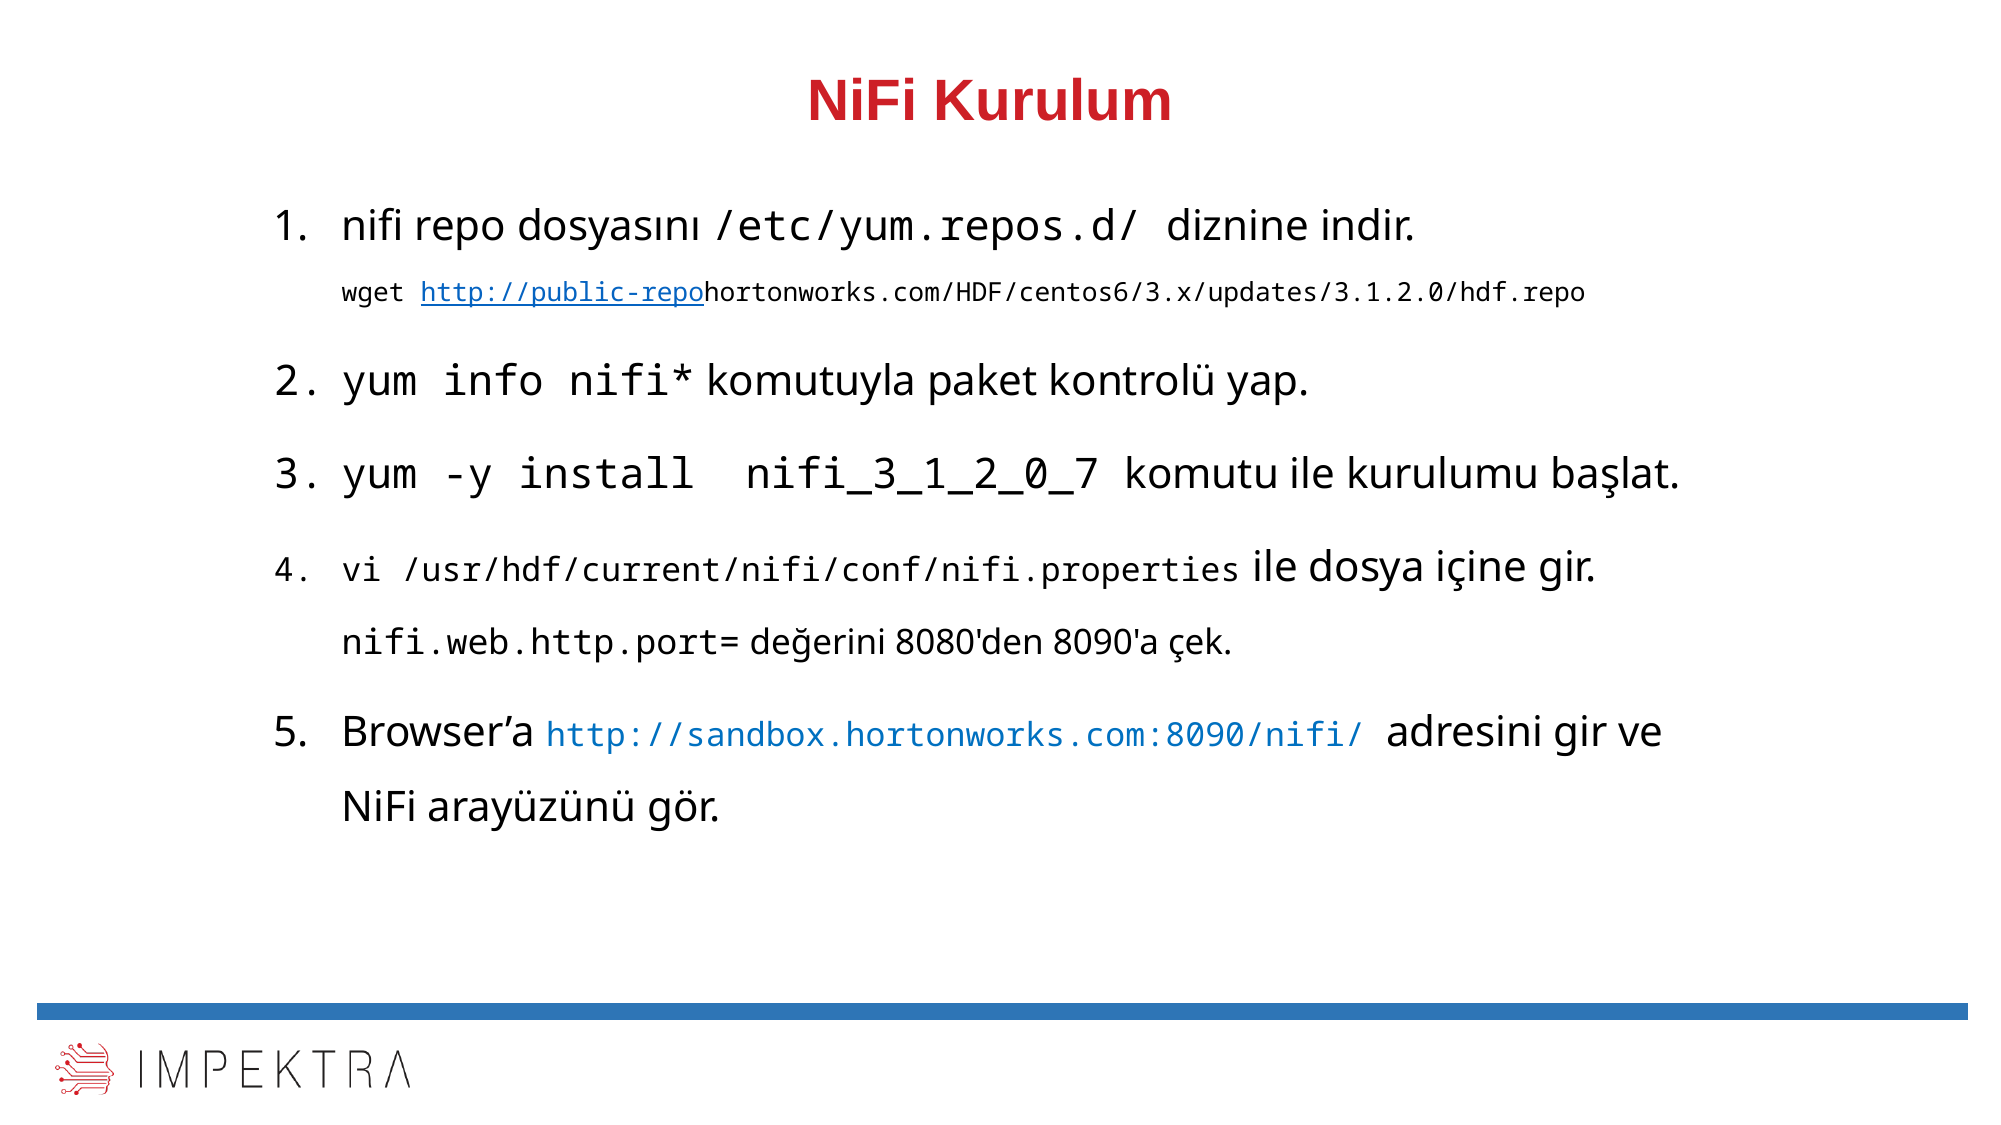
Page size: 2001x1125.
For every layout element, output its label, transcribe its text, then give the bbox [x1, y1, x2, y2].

text_box nifi repo dosyasını /etc/yum.repos.d/ diznine indir. wget http://public-repohortonworks.com/HDF/centos6/3.x/updates/3.1.2.0/hdf.repo yum info nifi* komutuyla paket kontrolü yap. yum -y install nifi_3_1_2_0_7 komutu ile kurulumu başlat. vi /usr/hdf/current/nifi/conf/nifi.properties ile dosya içine gir. nifi.web.http.port= değerini 8080'den 8090'a çek. Browser’a http://sandbox.hortonworks.com:8090/nifi/ adresini gir ve NiFi arayüzünü gör. [258, 165, 1747, 850]
picture [55, 1043, 410, 1095]
title NiFi Kurulum [233, 53, 1748, 141]
